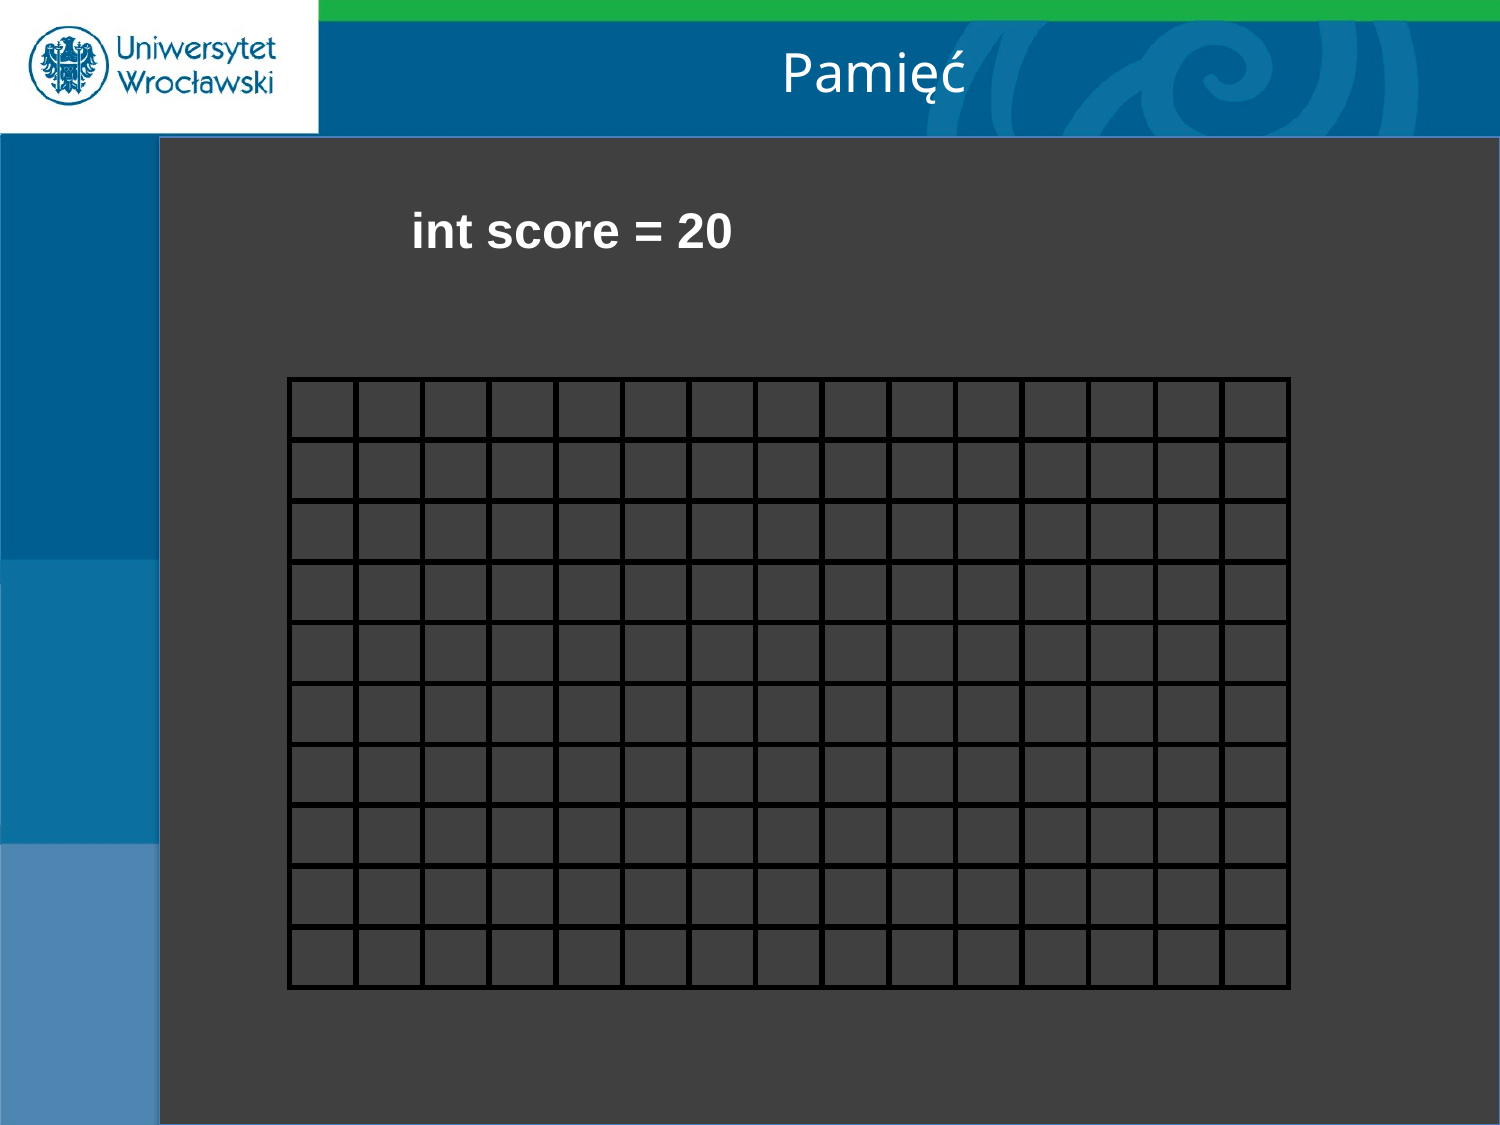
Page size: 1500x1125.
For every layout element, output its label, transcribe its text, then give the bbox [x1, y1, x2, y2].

table_cell [425, 869, 486, 924]
table_cell [958, 443, 1019, 498]
table_cell [359, 504, 420, 559]
table_header [892, 382, 953, 437]
table_cell [625, 686, 686, 742]
table_cell [559, 686, 620, 742]
table_cell [625, 565, 686, 620]
table_cell [1025, 869, 1086, 924]
table_cell [692, 565, 753, 620]
picture [0, 0, 1500, 134]
table_cell [1158, 747, 1219, 802]
table_cell [625, 747, 686, 802]
table_cell [958, 869, 1019, 924]
table_cell [292, 930, 353, 985]
table_cell [1158, 504, 1219, 559]
table_header [359, 382, 420, 437]
table_header [1158, 382, 1219, 437]
picture [0, 842, 159, 1125]
table_header [825, 382, 886, 437]
table_cell [825, 747, 886, 802]
table_cell [892, 686, 953, 742]
table_cell [1158, 565, 1219, 620]
table_cell [1225, 869, 1286, 924]
table_cell [758, 869, 819, 924]
table_header [559, 382, 620, 437]
table_cell [359, 869, 420, 924]
table_cell [559, 747, 620, 802]
table_cell [758, 808, 819, 863]
table_cell [1158, 625, 1219, 681]
table_cell [758, 686, 819, 742]
table_cell [1025, 504, 1086, 559]
table_cell [1091, 808, 1153, 863]
table_cell [359, 930, 420, 985]
table_cell [1225, 504, 1286, 559]
table_cell [292, 625, 353, 681]
table_cell [758, 930, 819, 985]
table_cell [958, 504, 1019, 559]
table_header [758, 382, 819, 437]
table_cell [825, 686, 886, 742]
table_cell [1225, 565, 1286, 620]
table_cell [758, 443, 819, 498]
text_box [159, 136, 1500, 1125]
table_cell [1091, 930, 1153, 985]
table_cell [892, 504, 953, 559]
table_cell [359, 443, 420, 498]
table_header [958, 382, 1019, 437]
table_cell [1091, 625, 1153, 681]
table_cell [559, 504, 620, 559]
table_cell [559, 808, 620, 863]
table_cell [692, 747, 753, 802]
table_cell [825, 565, 886, 620]
table_cell [1225, 686, 1286, 742]
table_cell [492, 747, 553, 802]
table_cell [1025, 808, 1086, 863]
table_cell [1091, 443, 1153, 498]
table_cell [958, 930, 1019, 985]
table_cell [559, 625, 620, 681]
table_header [692, 382, 753, 437]
table_cell [492, 443, 553, 498]
table_cell [958, 565, 1019, 620]
table_cell [1091, 565, 1153, 620]
table_cell [1225, 930, 1286, 985]
table_cell [492, 808, 553, 863]
table_cell [692, 686, 753, 742]
table_cell [425, 565, 486, 620]
table_cell [559, 869, 620, 924]
table_cell [1158, 930, 1219, 985]
table_cell [492, 869, 553, 924]
table_cell [359, 565, 420, 620]
table_cell [892, 443, 953, 498]
table_cell [359, 808, 420, 863]
table_cell [425, 443, 486, 498]
table_cell [1158, 808, 1219, 863]
table_cell [1158, 869, 1219, 924]
table_cell [292, 869, 353, 924]
table_cell [758, 504, 819, 559]
picture [0, 585, 6, 838]
table_cell [425, 808, 486, 863]
table_cell [625, 808, 686, 863]
table_cell [958, 808, 1019, 863]
table_cell [625, 504, 686, 559]
table_cell [1091, 504, 1153, 559]
table_cell [892, 808, 953, 863]
table_cell [958, 747, 1019, 802]
table_cell [825, 808, 886, 863]
table_cell [692, 869, 753, 924]
table_cell [692, 625, 753, 681]
table_cell [892, 625, 953, 681]
table_cell [559, 930, 620, 985]
table_cell [625, 930, 686, 985]
table_cell [1091, 686, 1153, 742]
table_cell [492, 565, 553, 620]
table_cell [1091, 869, 1153, 924]
table_cell [425, 686, 486, 742]
table_cell [292, 808, 353, 863]
table_cell [1091, 747, 1153, 802]
table_cell [425, 747, 486, 802]
table_cell [825, 930, 886, 985]
table_cell [1025, 686, 1086, 742]
table_cell [958, 686, 1019, 742]
table_header [1091, 382, 1153, 437]
table_cell [1225, 808, 1286, 863]
table_cell [625, 625, 686, 681]
table_cell [625, 869, 686, 924]
table_cell [559, 565, 620, 620]
table_cell [425, 625, 486, 681]
table_cell [492, 686, 553, 742]
table_cell [359, 747, 420, 802]
text_box int score = 20 [397, 191, 749, 266]
table_cell [1025, 747, 1086, 802]
table_cell [425, 504, 486, 559]
table_cell [892, 565, 953, 620]
table_cell [692, 930, 753, 985]
table_header [292, 382, 353, 437]
table_cell [692, 443, 753, 498]
table_cell [492, 930, 553, 985]
table_cell [625, 443, 686, 498]
table_cell [892, 747, 953, 802]
table_header [1025, 382, 1086, 437]
table_cell [292, 565, 353, 620]
table_header [1225, 382, 1286, 437]
table_cell [692, 808, 753, 863]
table_cell [492, 625, 553, 681]
table_cell [359, 686, 420, 742]
table_cell [359, 625, 420, 681]
table_header [425, 382, 486, 437]
table_cell [1025, 443, 1086, 498]
table_cell [1158, 686, 1219, 742]
table_cell [425, 930, 486, 985]
table_cell [492, 504, 553, 559]
table_cell [559, 443, 620, 498]
table_cell [292, 443, 353, 498]
table_cell [1025, 930, 1086, 985]
table_cell [892, 869, 953, 924]
table_cell [1158, 443, 1219, 498]
table_cell [825, 625, 886, 681]
table_cell [758, 747, 819, 802]
table_cell [1225, 747, 1286, 802]
table_cell [292, 747, 353, 802]
table_cell [1225, 625, 1286, 681]
table_cell [825, 504, 886, 559]
table_cell [1025, 625, 1086, 681]
text_box Pamięć [324, 30, 1424, 111]
table_cell [1225, 443, 1286, 498]
table_header [492, 382, 553, 437]
table_cell [692, 504, 753, 559]
table_cell [292, 686, 353, 742]
table_cell [892, 930, 953, 985]
table_cell [825, 869, 886, 924]
table_cell [825, 443, 886, 498]
table_cell [758, 565, 819, 620]
table_cell [1025, 565, 1086, 620]
table_header [625, 382, 686, 437]
table_cell [958, 625, 1019, 681]
table_cell [292, 504, 353, 559]
table_cell [758, 625, 819, 681]
